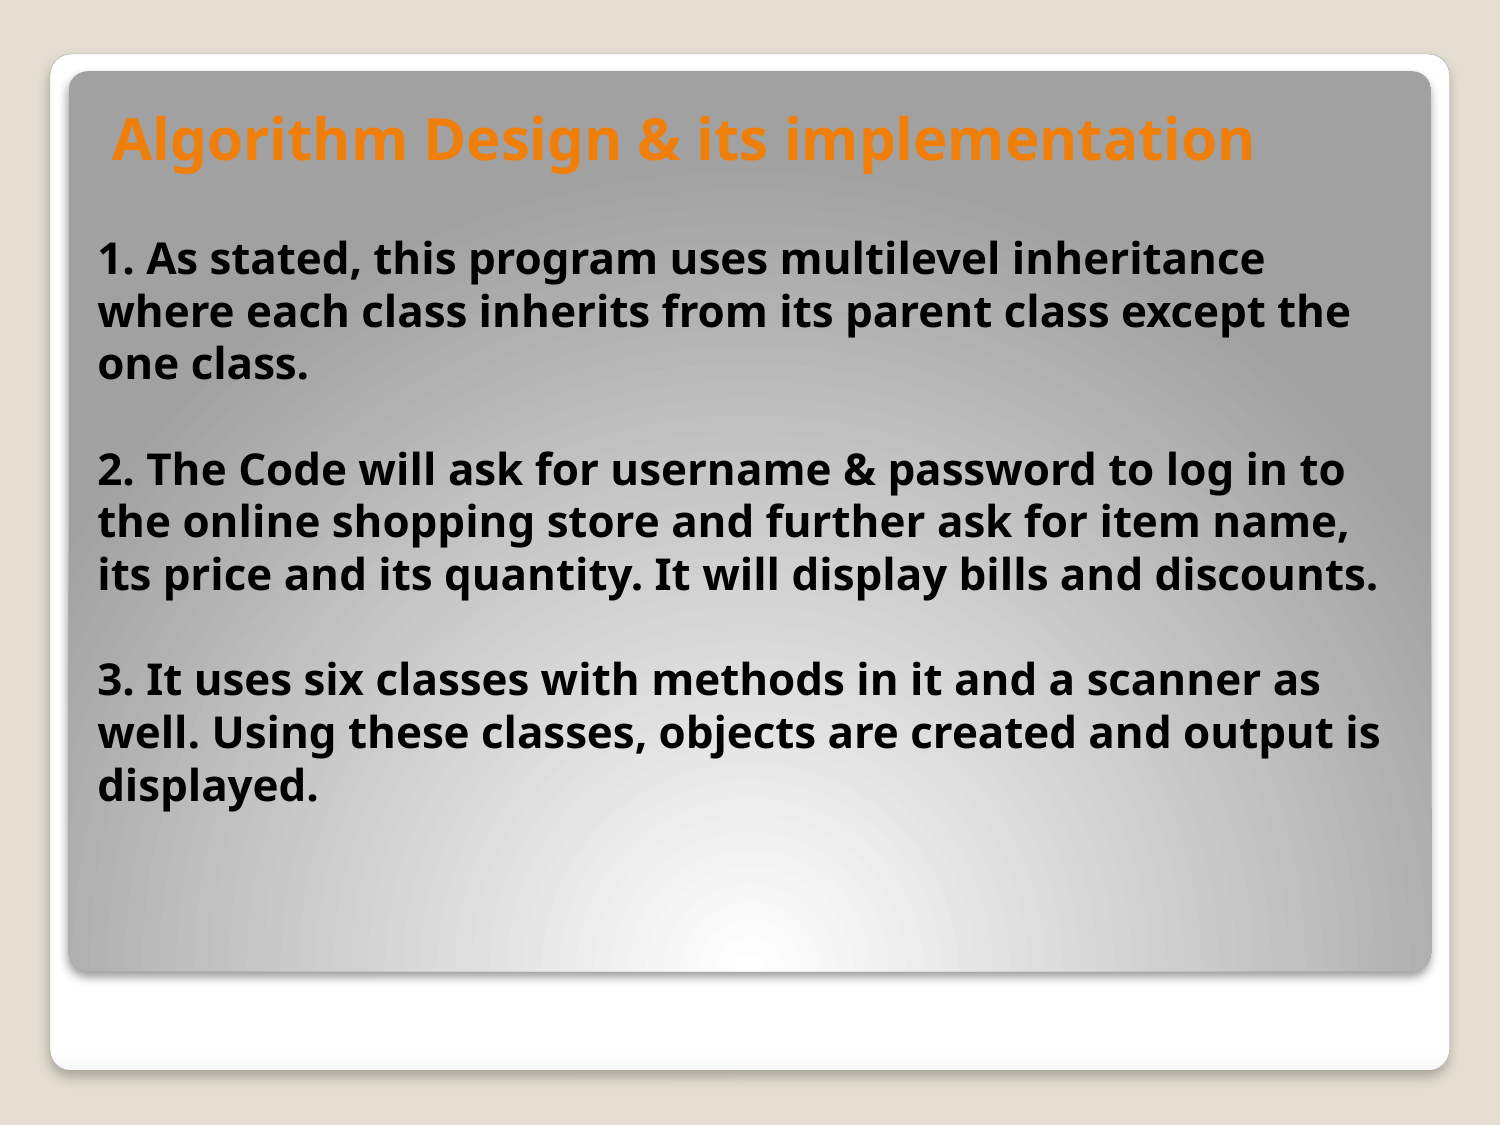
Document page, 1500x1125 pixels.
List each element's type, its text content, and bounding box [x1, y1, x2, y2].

title 1. As stated, this program uses multilevel inheritance where each class inherits from its parent class except the one class. 2. The Code will ask for username & password to log in to the online shopping store and further ask for item name, its price and its quantity. It will display bills and discounts. 3. It uses six classes with methods in it and a scanner as well. Using these classes, objects are created and output is displayed. [82, 209, 1425, 990]
list Algorithm Design & its implementation [82, 86, 1425, 209]
